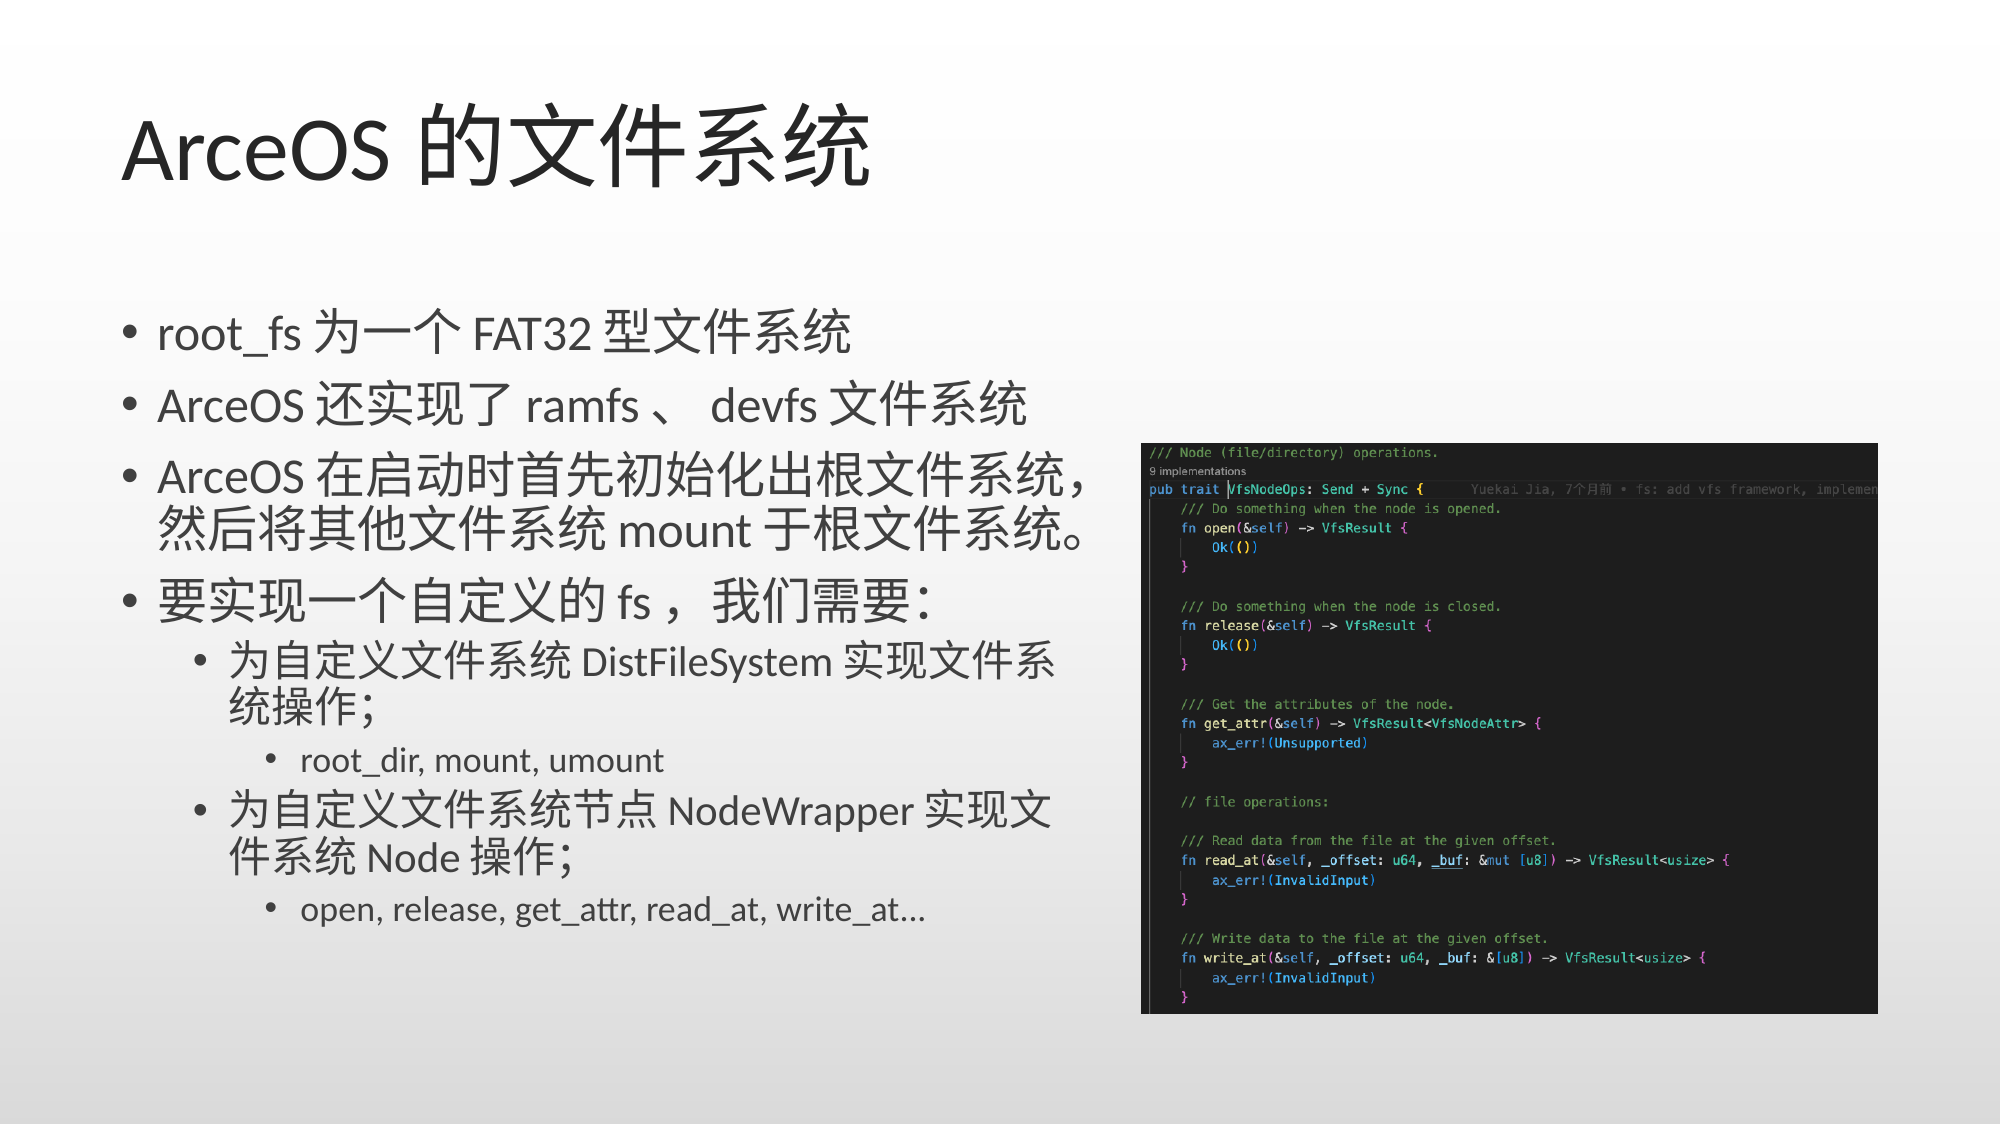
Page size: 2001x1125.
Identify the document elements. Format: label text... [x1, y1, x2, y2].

title ArceOS的文件系统 [106, 42, 1832, 260]
picture [0, 0, 2001, 1125]
list root_fs为一个FAT32型文件系统 ArceOS还实现了ramfs、devfs文件系统 ArceOS在启动时首先初始化出根文件系统，然后将其他文件系统mount于根文件系统。 要实现一个自定义的fs，我们需要： 为自定义文件系统DistFileSystem实现文件系统操作； root_dir, mount, umount 为自定义文件系统节点NodeWrapper实现文件系统Node操作； open, release, get_attr, read_at, write_at... [106, 299, 1086, 1014]
